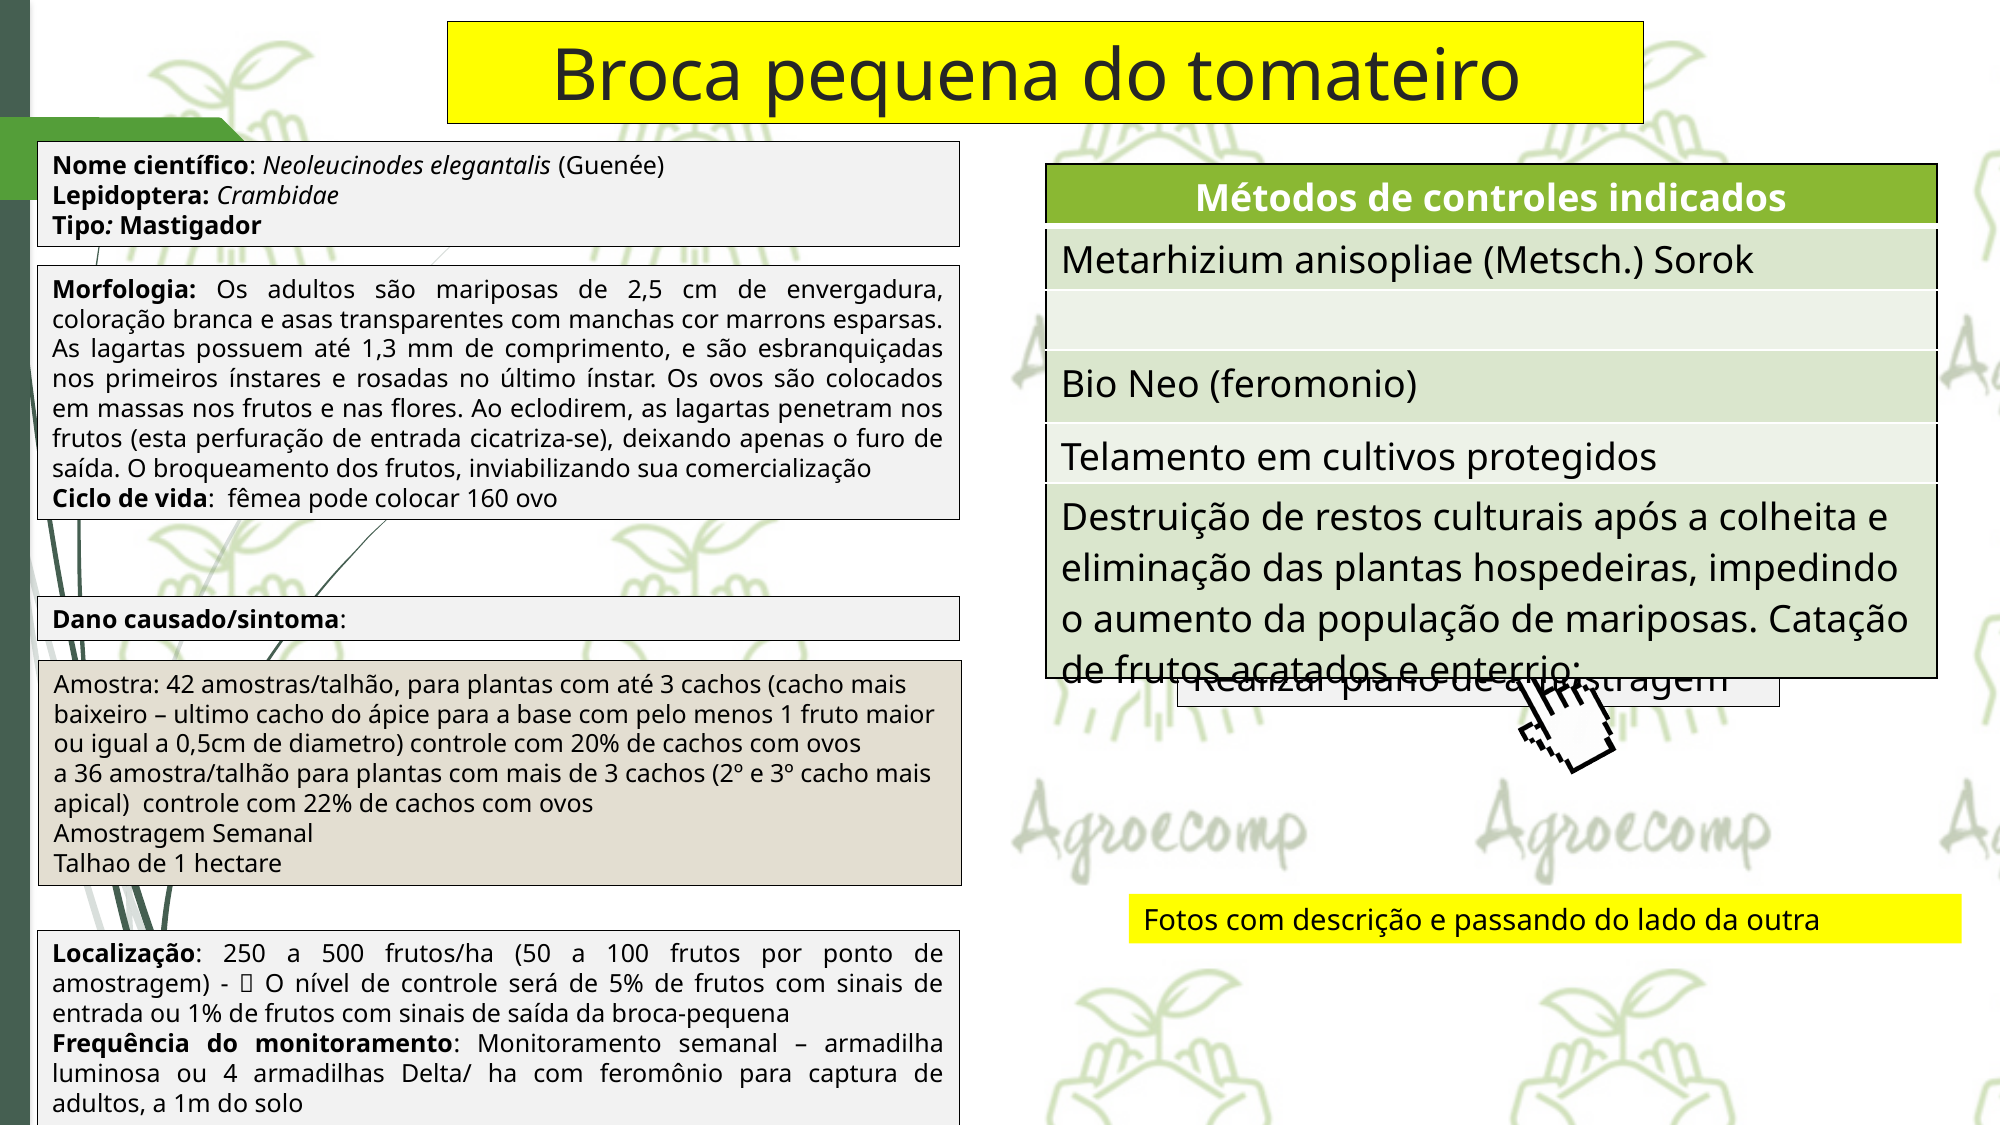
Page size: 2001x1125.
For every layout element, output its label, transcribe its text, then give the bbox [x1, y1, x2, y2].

table_header Métodos de controles indicados [1047, 165, 1936, 223]
table_cell [1047, 291, 1936, 349]
table_cell Destruição de restos culturais após a colheita e eliminação das plantas hospedeiras, impedindo o aumento da população de mariposas. Catação de frutos acatados e enterrio; [1047, 484, 1936, 677]
text_box Realizar plano de amostragem [1608, 679, 1780, 707]
title Broca pequena do tomateiro [447, 21, 1644, 124]
text_box Localização: 250 a 500 frutos/ha (50 a 100 frutos por ponto de amostragem) -  O nível de controle será de 5% de frutos com sinais de entrada ou 1% de frutos com sinais de saída da broca-pequena Frequência do monitoramento: Monitoramento semanal – armadilha luminosa ou 4 armadilhas Delta/ ha com feromônio para captura de adultos, a 1m do solo [37, 930, 960, 1125]
text_box Fotos com descrição e passando do lado da outra [1128, 893, 1962, 944]
table_cell Bio Neo (feromonio) [1047, 351, 1936, 422]
text_box Morfologia: Os adultos são mariposas de 2,5 cm de envergadura, coloração branca e asas transparentes com manchas cor marrons esparsas. As lagartas possuem até 1,3 mm de comprimento, e são esbranquiçadas nos primeiros ínstares e rosadas no último ínstar. Os ovos são colocados em massas nos frutos e nas flores. Ao eclodirem, as lagartas penetram nos frutos (esta perfuração de entrada cicatriza-se), deixando apenas o furo de saída. O broqueamento dos frutos, inviabilizando sua comercialização Ciclo de vida: fêmea pode colocar 160 ovo [37, 265, 960, 520]
table_cell Metarhizium anisopliae (Metsch.) Sorok [1047, 229, 1936, 289]
picture [1496, 660, 1624, 786]
text_box Amostra: 42 amostras/talhão, para plantas com até 3 cachos (cacho mais baixeiro – ultimo cacho do ápice para a base com pelo menos 1 fruto maior ou igual a 0,5cm de diametro) controle com 20% de cachos com ovos a 36 amostra/talhão para plantas com mais de 3 cachos (2º e 3º cacho mais apical) controle com 22% de cachos com ovos Amostragem Semanal Talhao de 1 hectare [38, 660, 962, 886]
text_box Dano causado/sintoma: [37, 596, 960, 641]
table_cell Telamento em cultivos protegidos [1047, 424, 1936, 482]
text_box Nome científico: Neoleucinodes elegantalis (Guenée) Lepidoptera: Crambidae Tipo: Mastigador [37, 141, 960, 247]
text_box Realizar plano de amostragem [1177, 679, 1510, 707]
